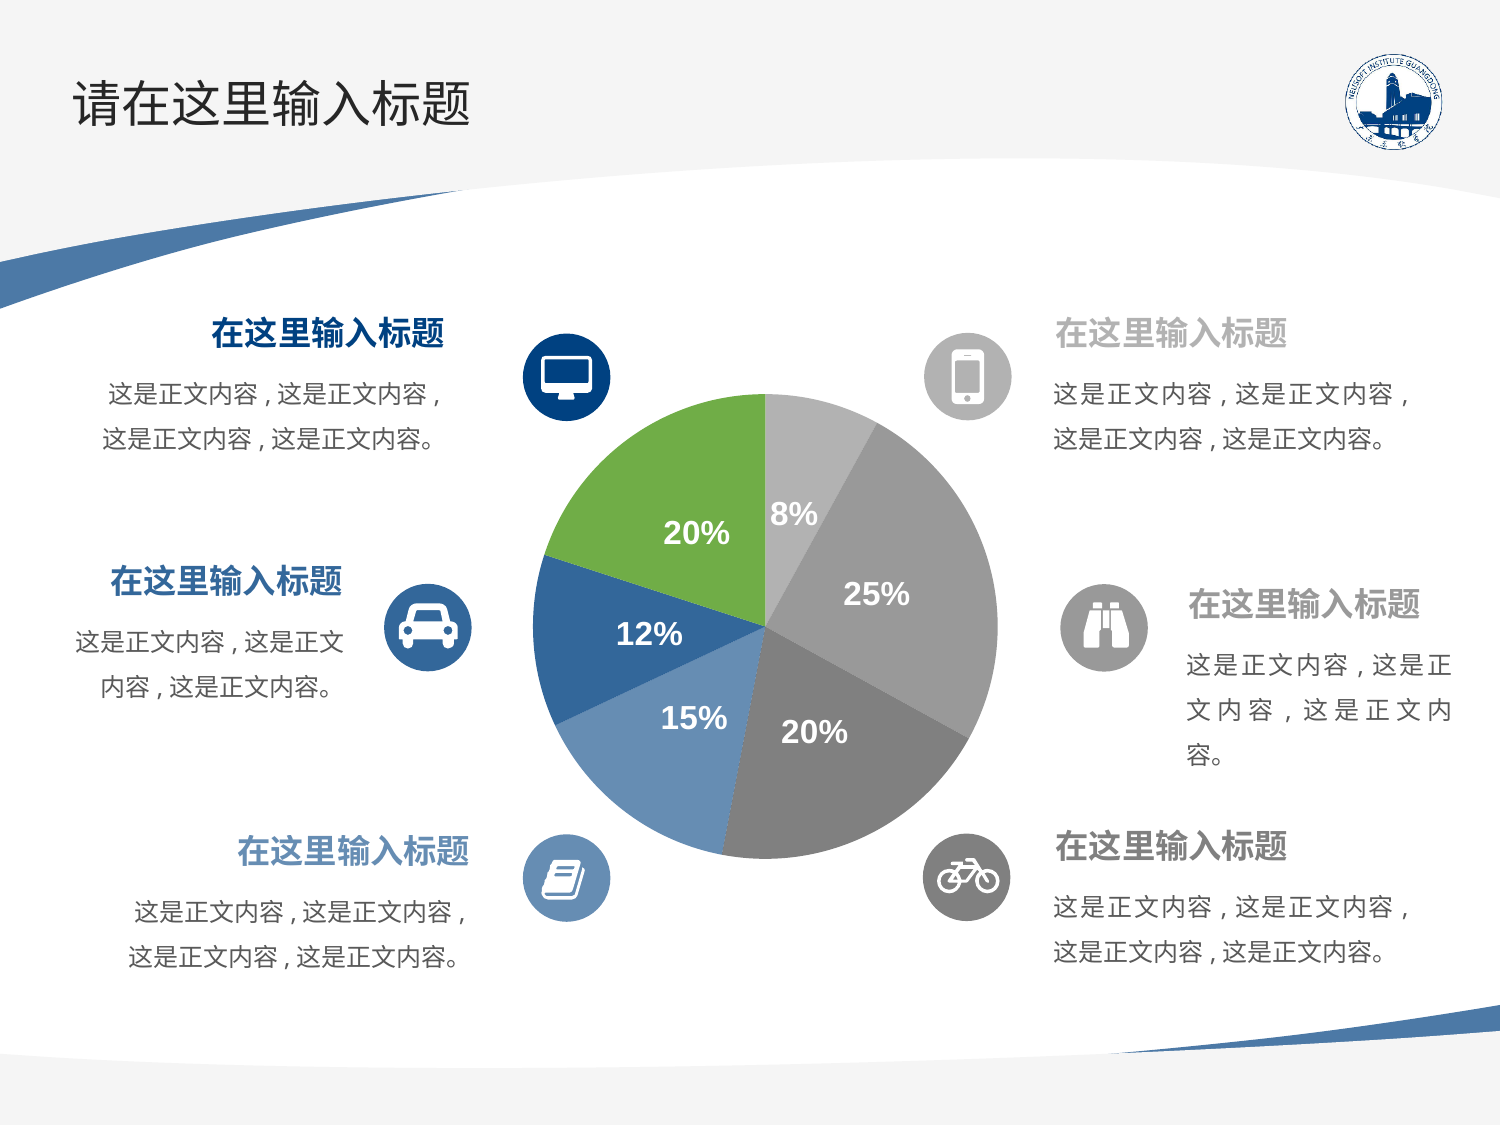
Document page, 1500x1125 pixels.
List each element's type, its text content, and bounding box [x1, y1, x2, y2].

text_box 这是正文内容,这是正文内容,这是正文内容。 [59, 603, 359, 709]
picture [1343, 52, 1444, 152]
text_box [975, 877, 1000, 894]
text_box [923, 332, 1012, 421]
text_box 在这里输入标题 [1098, 826, 1304, 873]
title 请在这里输入标题 [59, 60, 1410, 149]
text_box 在这里输入标题 [94, 561, 358, 608]
text_box 这是正文内容,这是正文内容,这是正文内容,这是正文内容。 [96, 874, 487, 980]
text_box 在这里输入标题 [1040, 313, 1304, 360]
chart [435, 384, 1096, 869]
text_box [1100, 582, 1150, 674]
text_box [1102, 610, 1129, 648]
text_box 在这里输入标题 [222, 832, 485, 878]
text_box 这是正文内容,这是正文内容,这是正文内容,这是正文内容。 [1039, 355, 1430, 461]
text_box [937, 877, 972, 894]
text_box [1110, 602, 1119, 609]
text_box [398, 603, 430, 649]
text_box [382, 581, 430, 674]
text_box 这是正文内容,这是正文内容,这是正文内容,这是正文内容。 [70, 355, 461, 461]
text_box 这是正文内容,这是正文内容,这是正文内容。 [1171, 627, 1467, 777]
text_box 这是正文内容,这是正文内容,这是正文内容,这是正文内容。 [1039, 869, 1430, 974]
text_box [920, 877, 1013, 924]
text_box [522, 333, 611, 422]
text_box [541, 877, 583, 900]
text_box [520, 877, 613, 924]
text_box 在这里输入标题 [196, 313, 460, 360]
text_box 在这里输入标题 [1173, 584, 1436, 631]
